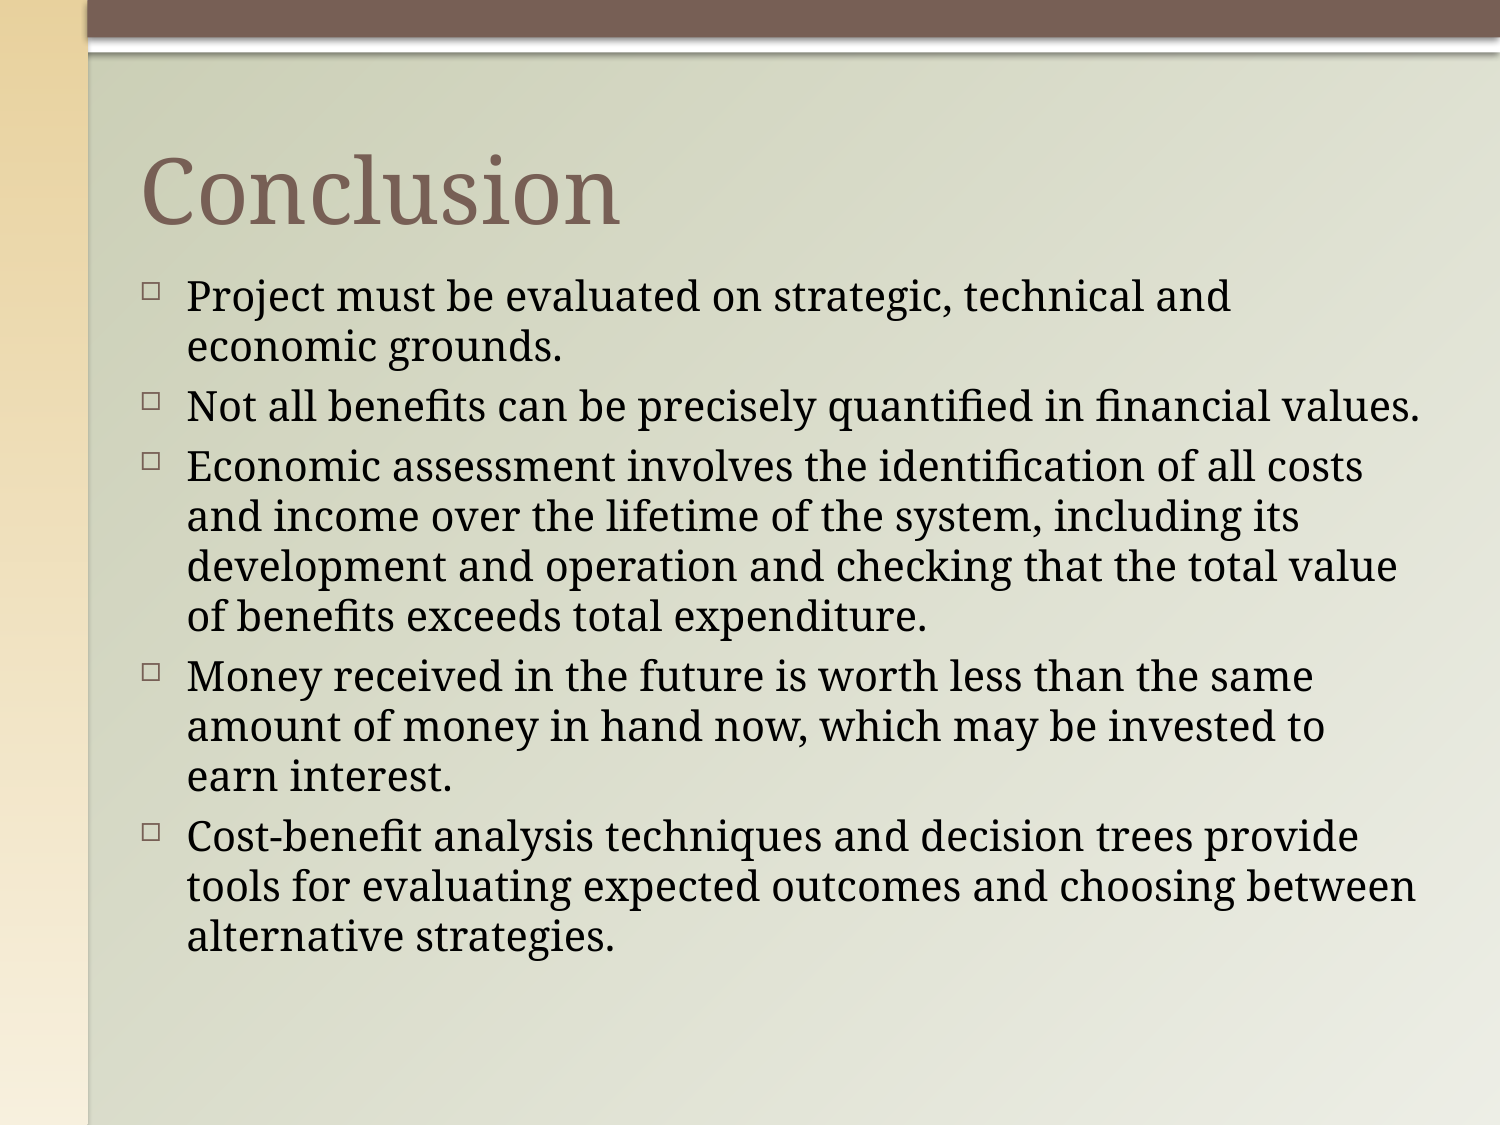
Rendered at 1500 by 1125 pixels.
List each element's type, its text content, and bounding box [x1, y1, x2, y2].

list Project must be evaluated on strategic, technical and economic grounds. Not all benefits can be precisely quantified in financial values. Economic assessment involves the identification of all costs and income over the lifetime of the system, including its development and operation and checking that the total value of benefits exceeds total expenditure. Money received in the future is worth less than the same amount of money in hand now, which may be invested to earn interest. Cost-benefit analysis techniques and decision trees provide tools for evaluating expected outcomes and choosing between alternative strategies. [125, 262, 1438, 1013]
title Conclusion [125, 62, 1438, 250]
